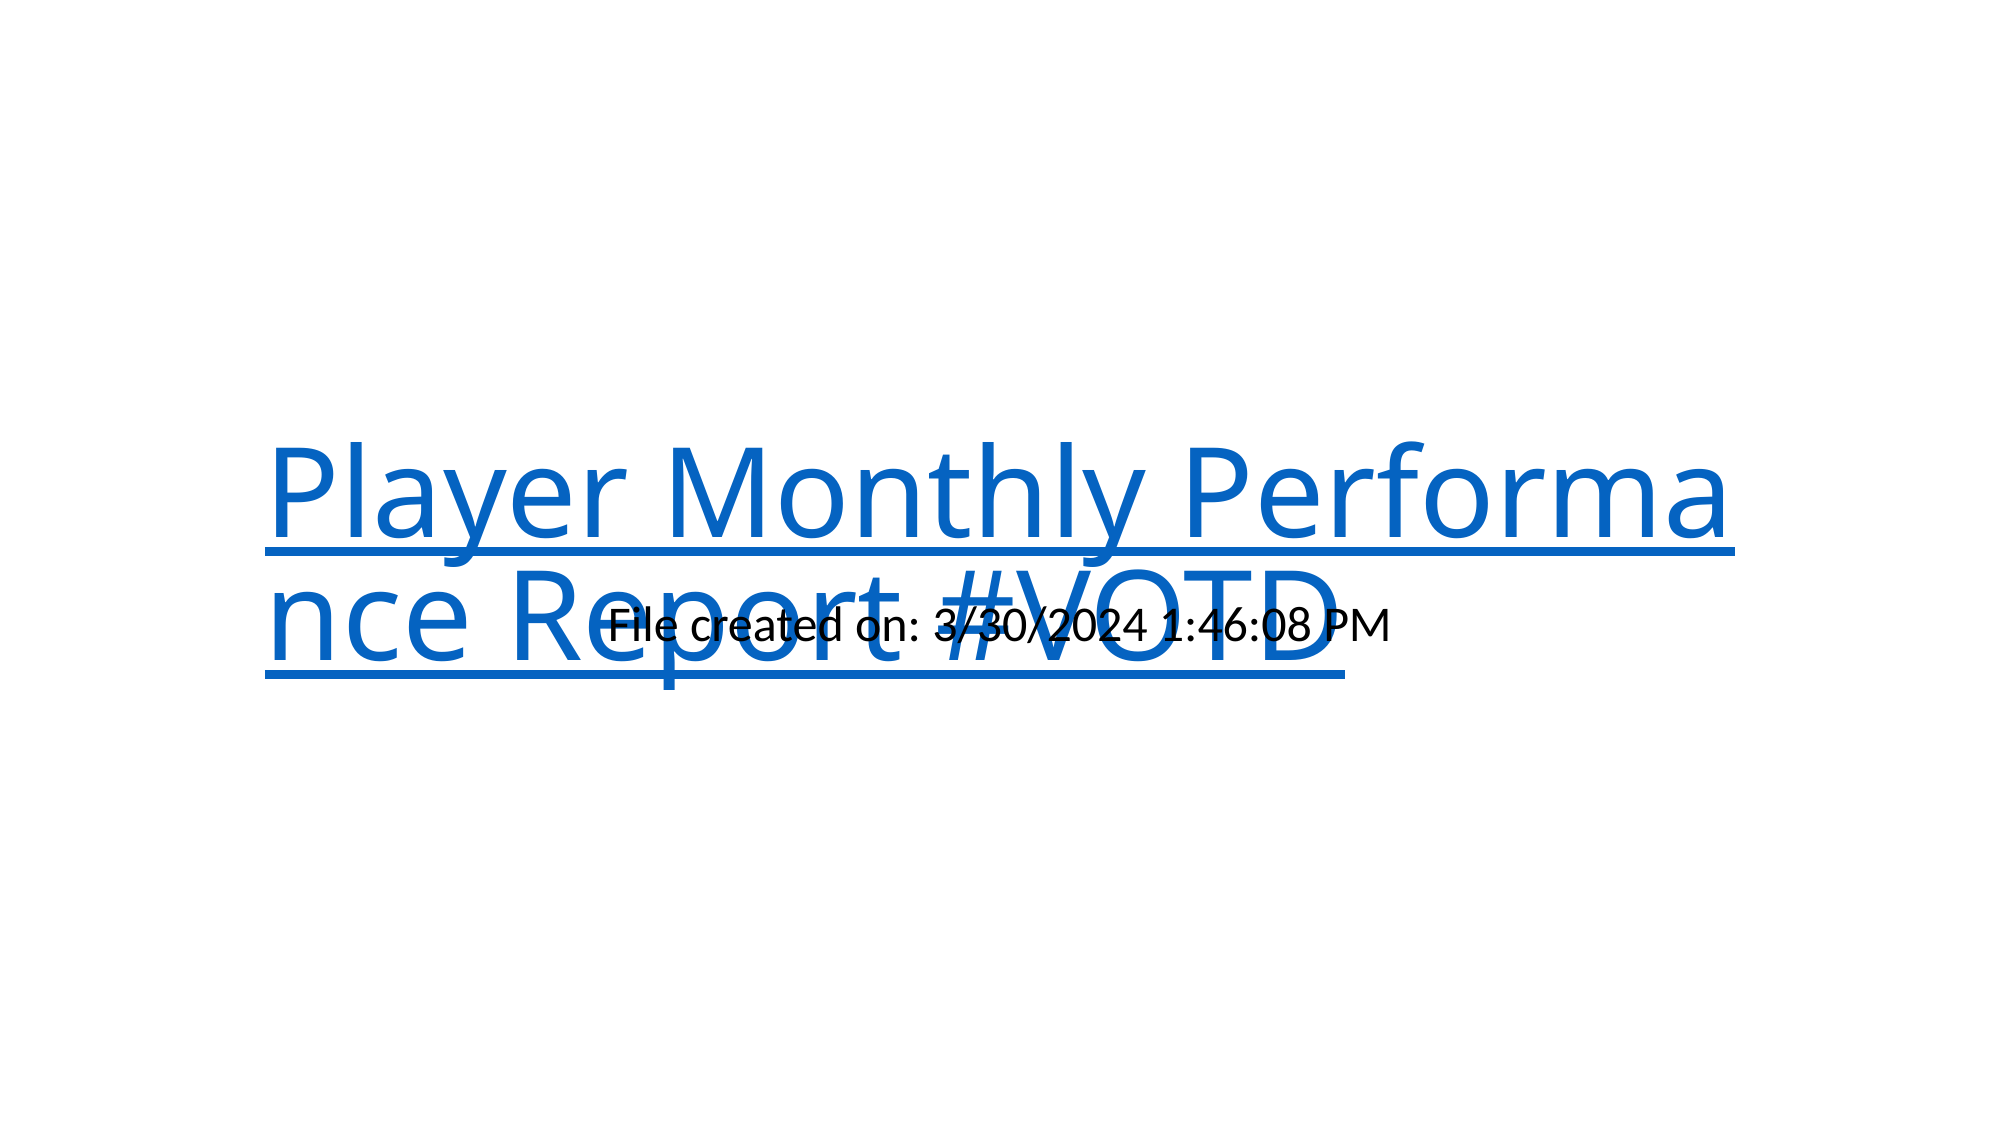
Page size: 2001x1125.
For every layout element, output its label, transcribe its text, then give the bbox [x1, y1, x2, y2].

title Player Monthly Performance Report #VOTD [249, 184, 1750, 576]
subtitle File created on: 3/30/2024 1:46:08 PM [249, 590, 1750, 863]
